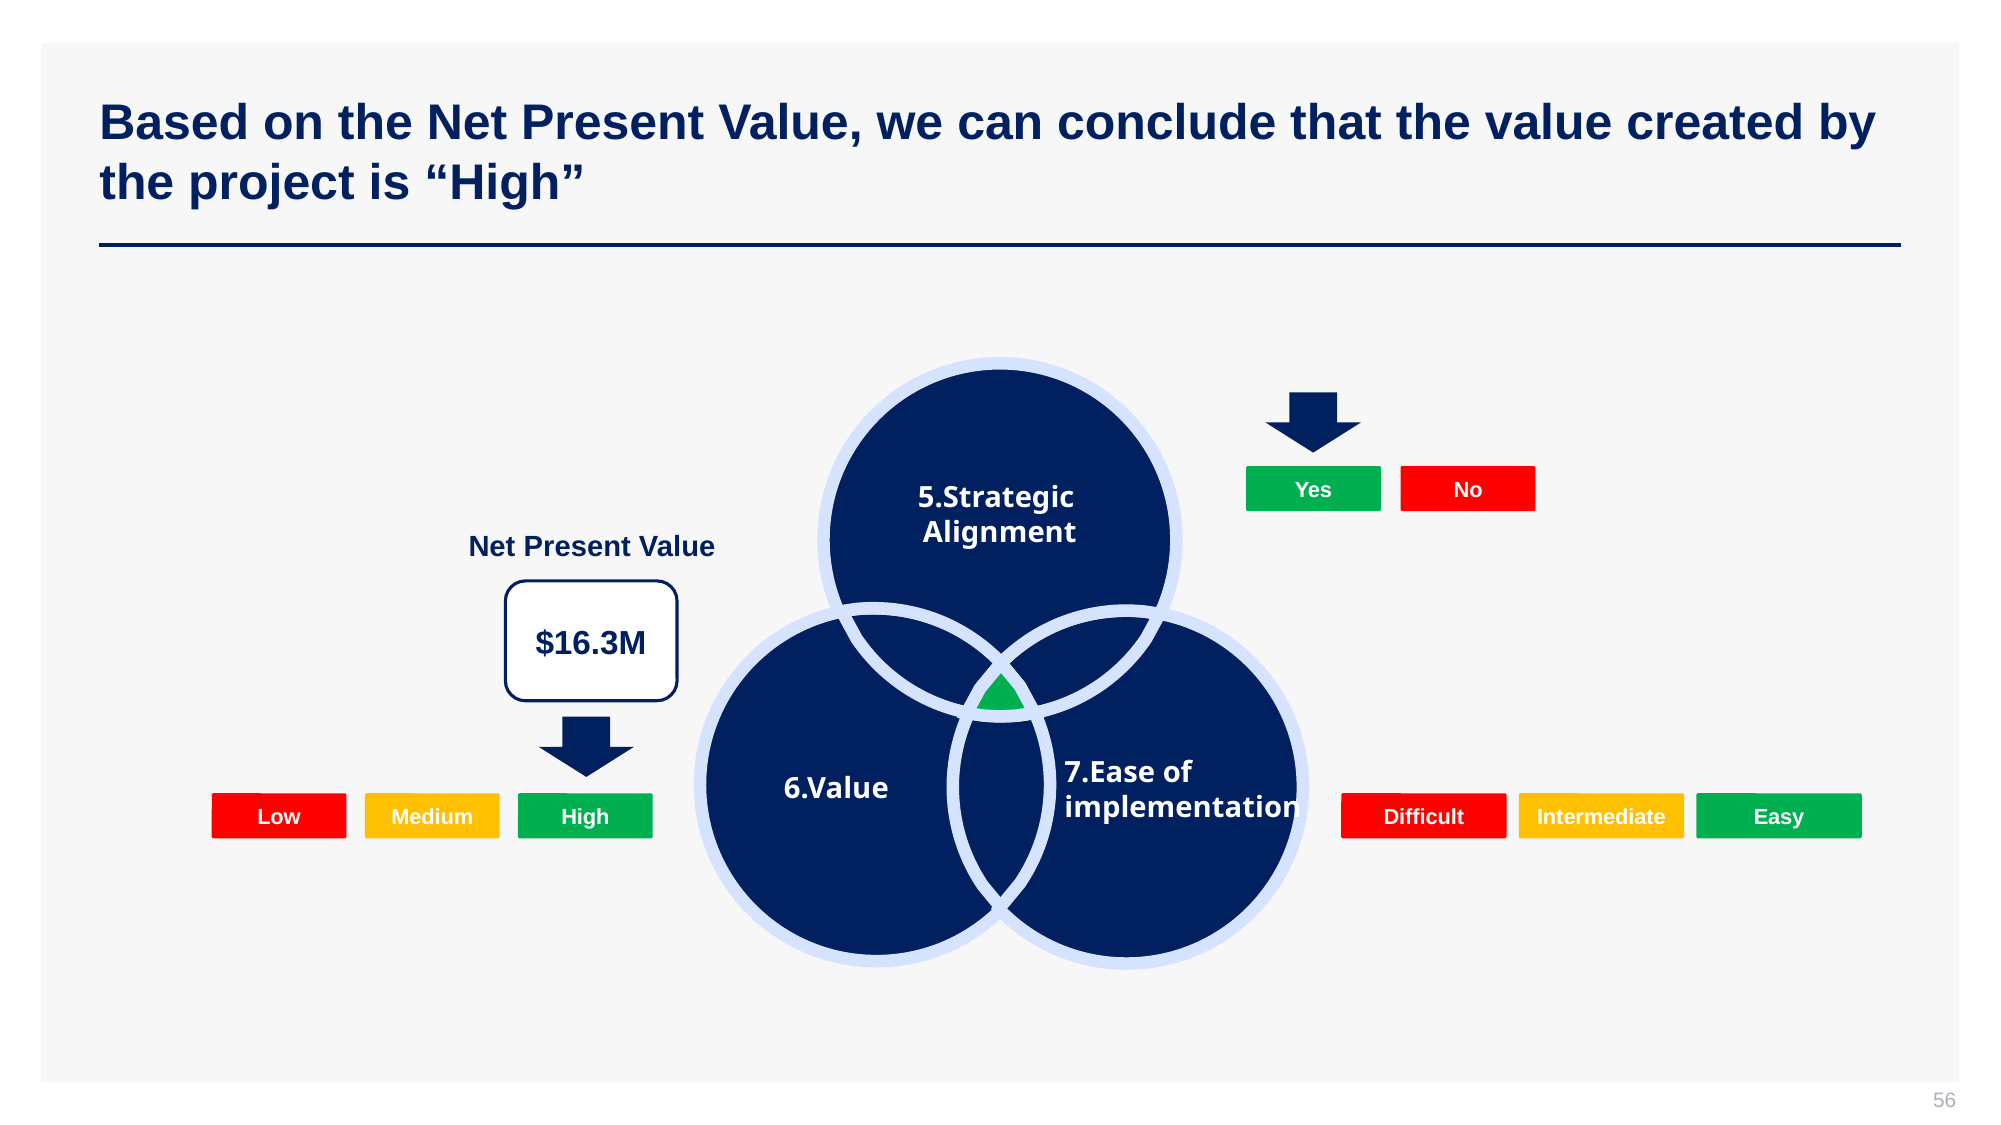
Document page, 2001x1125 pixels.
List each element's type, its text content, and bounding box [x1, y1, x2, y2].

text_box 7.Ease of implementation [998, 613, 1304, 965]
text_box Difficult [1341, 793, 1507, 839]
text_box Intermediate [1518, 793, 1685, 839]
text_box [1003, 612, 1157, 711]
text_box [535, 715, 638, 779]
slide_number 56 [1506, 1088, 1957, 1119]
text_box No [1400, 466, 1536, 512]
text_box [844, 609, 999, 711]
text_box Yes [1246, 466, 1381, 512]
text_box Net Present Value [388, 519, 796, 570]
title Based on the Net Present Value, we can conclude that the value created by the project is “High” [84, 59, 1910, 239]
text_box High [517, 793, 653, 839]
text_box Low [211, 793, 347, 839]
text_box 5.Strategic Alignment [822, 362, 1177, 663]
text_box [954, 714, 1049, 905]
text_box Easy [1696, 793, 1862, 839]
text_box [1261, 391, 1365, 454]
text_box $16.3M [504, 579, 679, 702]
text_box Medium [364, 793, 500, 839]
text_box [965, 662, 1036, 717]
text_box 6.Value [699, 611, 1000, 962]
